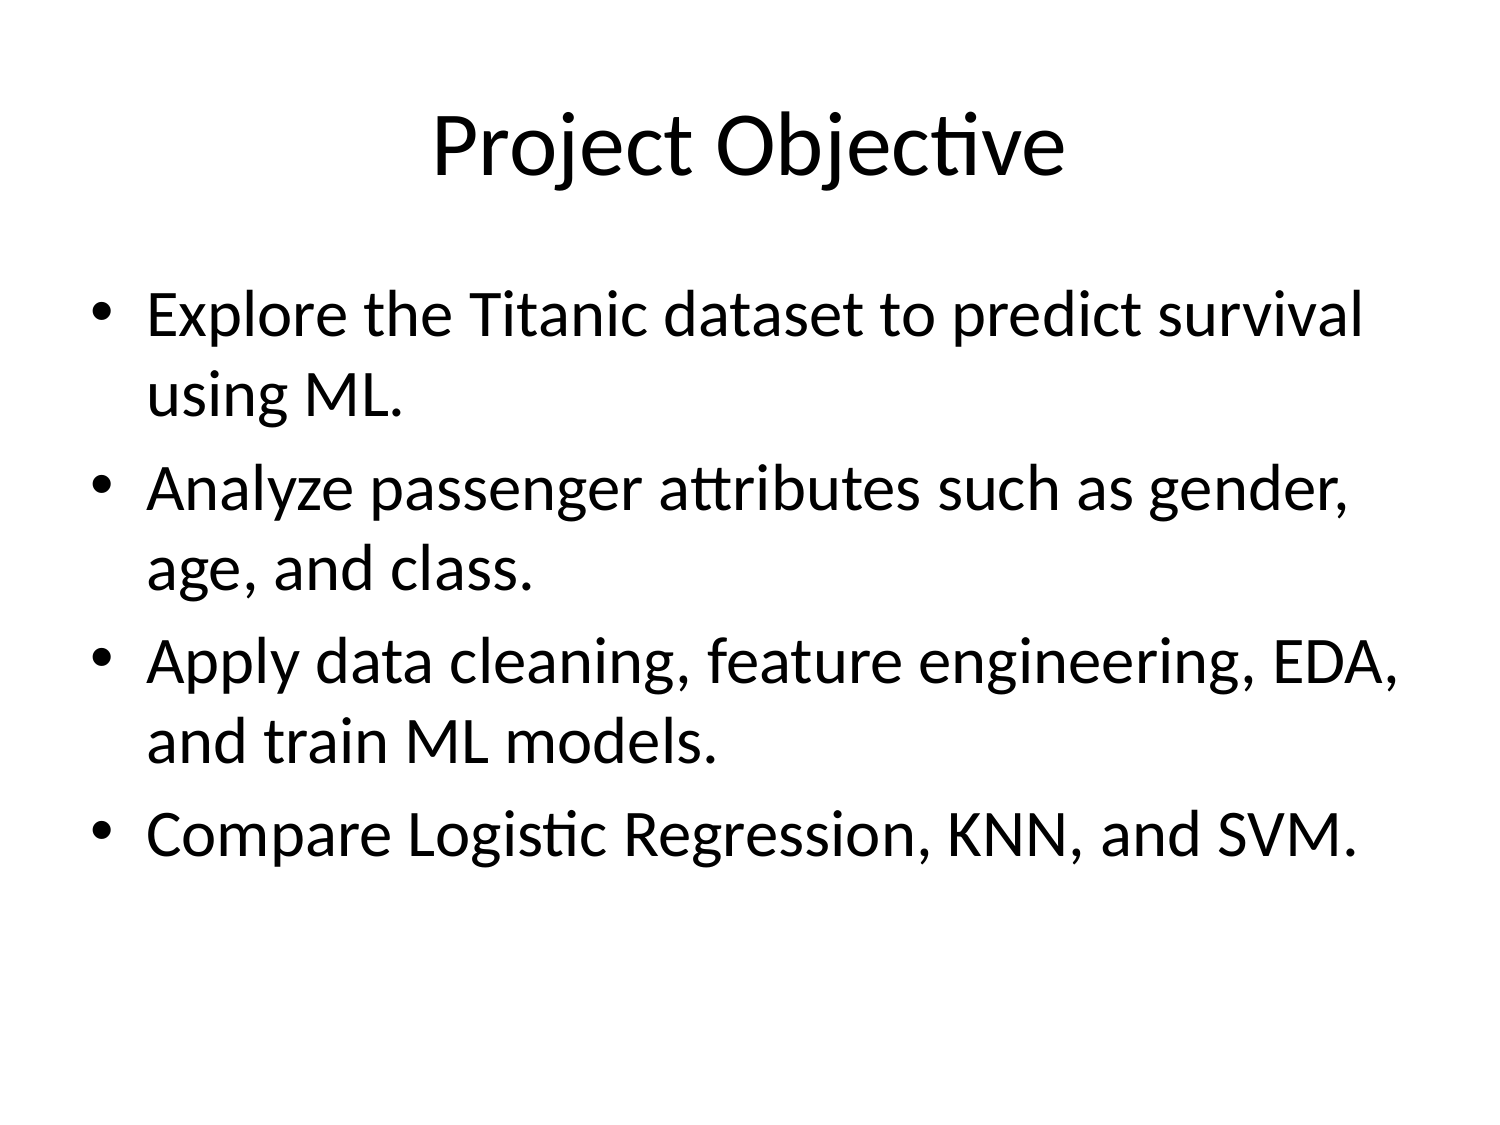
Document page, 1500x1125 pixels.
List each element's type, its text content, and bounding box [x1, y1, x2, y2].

title Project Objective [75, 45, 1425, 233]
list Explore the Titanic dataset to predict survival using ML. Analyze passenger attributes such as gender, age, and class. Apply data cleaning, feature engineering, EDA, and train ML models. Compare Logistic Regression, KNN, and SVM. [75, 262, 1425, 1005]
